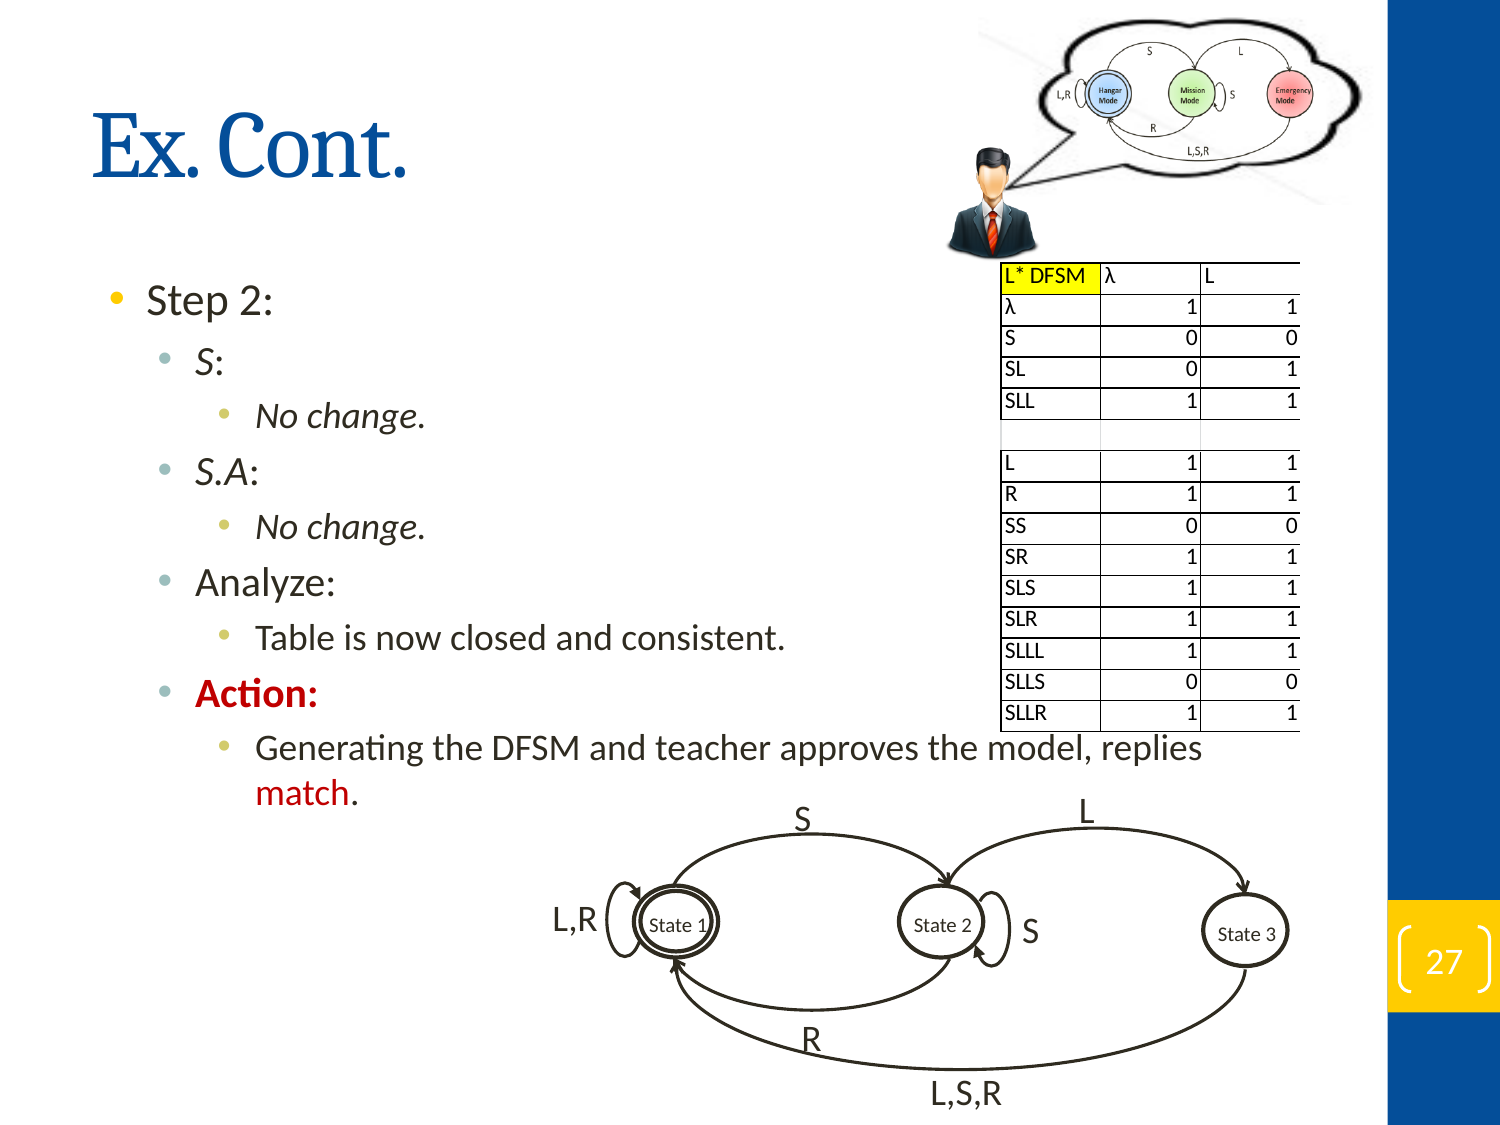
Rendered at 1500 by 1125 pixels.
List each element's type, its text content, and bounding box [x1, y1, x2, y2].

slide_number 27 [1397, 925, 1492, 994]
title Ex. Cont. [75, 45, 935, 233]
picture [999, 263, 1302, 734]
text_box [938, 11, 1374, 263]
list Step 2: S: No change. S.A: No change. Analyze: Table is now closed and consistent. Action: Generating the DFSM and teacher approves the model, replies match. [75, 262, 1325, 1050]
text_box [536, 778, 1320, 1124]
